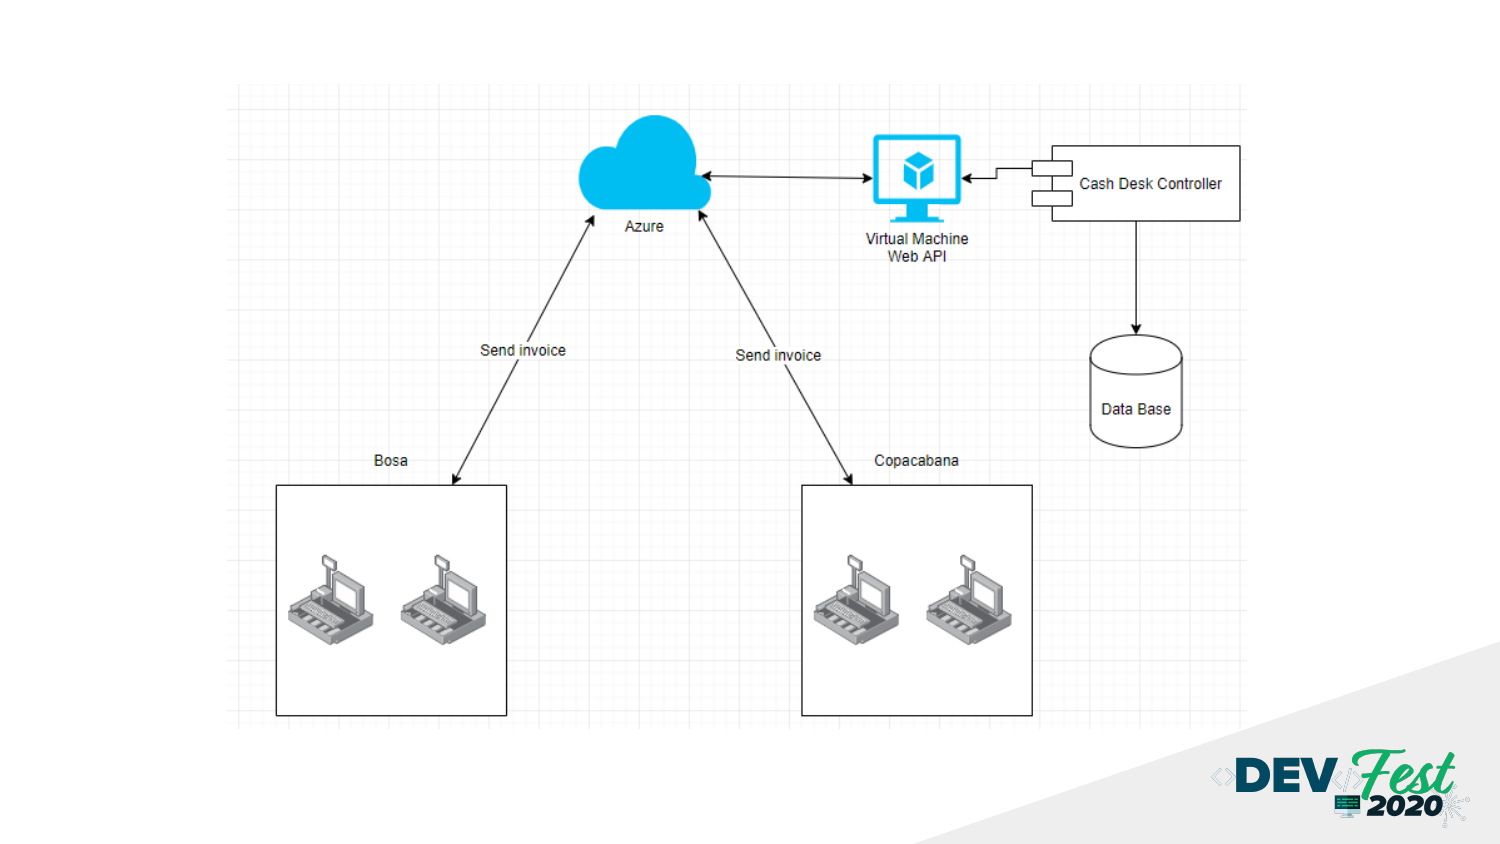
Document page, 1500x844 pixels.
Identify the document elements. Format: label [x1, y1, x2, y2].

picture [1211, 749, 1470, 828]
picture [227, 84, 1247, 729]
